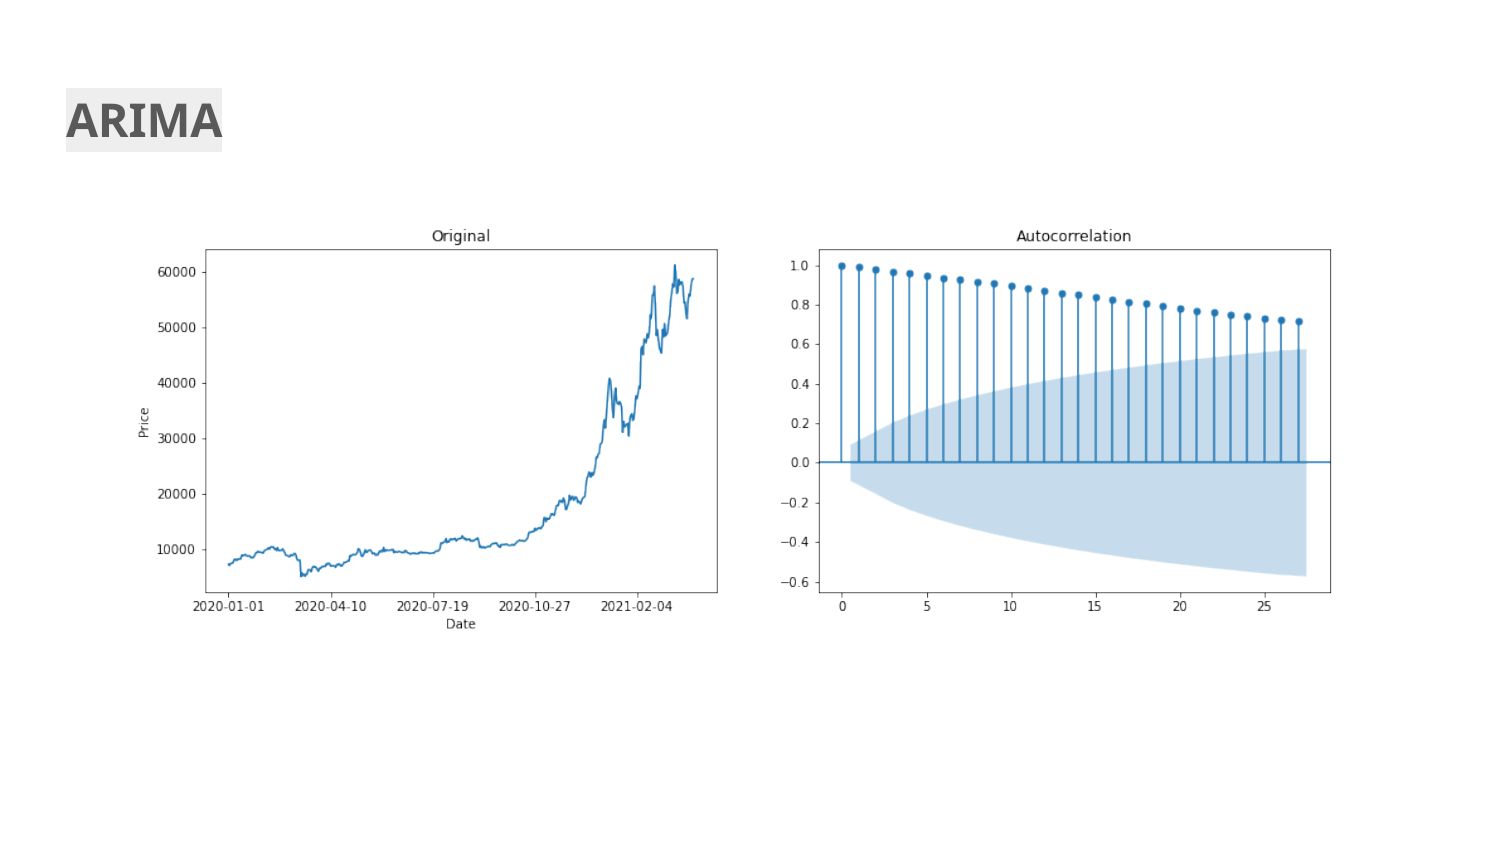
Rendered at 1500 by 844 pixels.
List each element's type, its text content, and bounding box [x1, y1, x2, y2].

picture [24, 195, 1476, 649]
title ARIMA [51, 72, 1449, 167]
